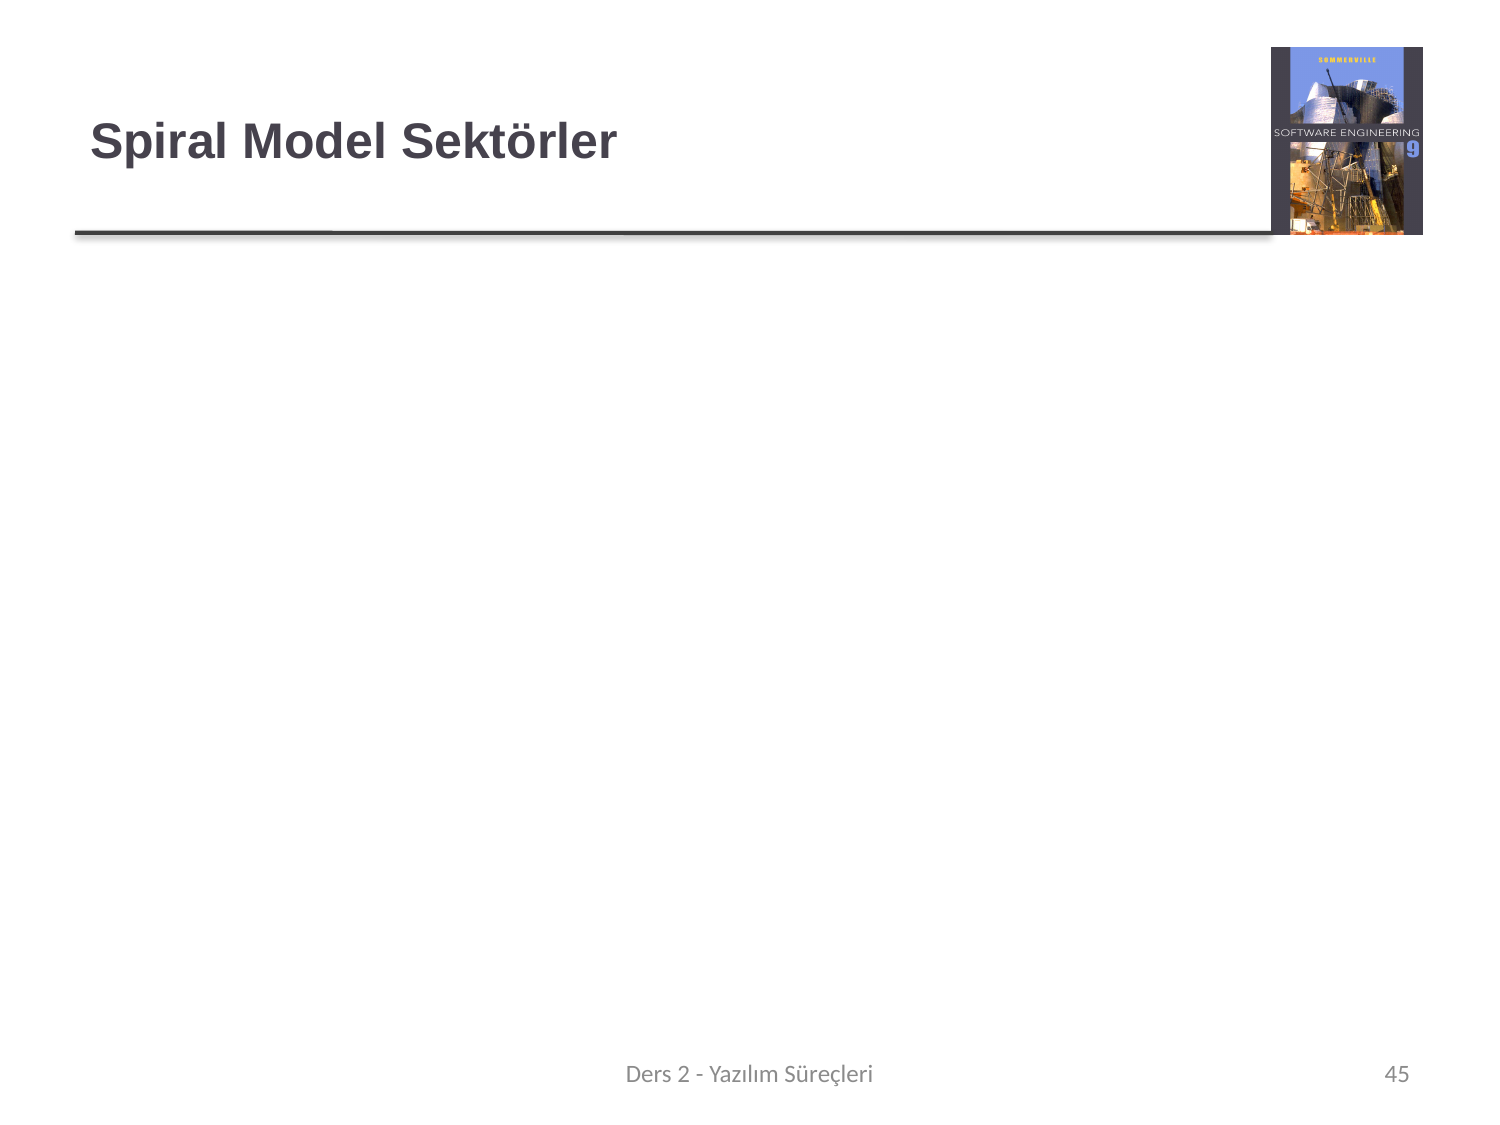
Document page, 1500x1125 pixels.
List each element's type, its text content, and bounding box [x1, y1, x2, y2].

picture [1272, 47, 1423, 235]
title Spiral Model Sektörler [74, 44, 1272, 233]
slide_number 45 [1074, 1042, 1425, 1103]
footer Ders 2 - Yazılım Süreçleri [512, 1042, 988, 1103]
